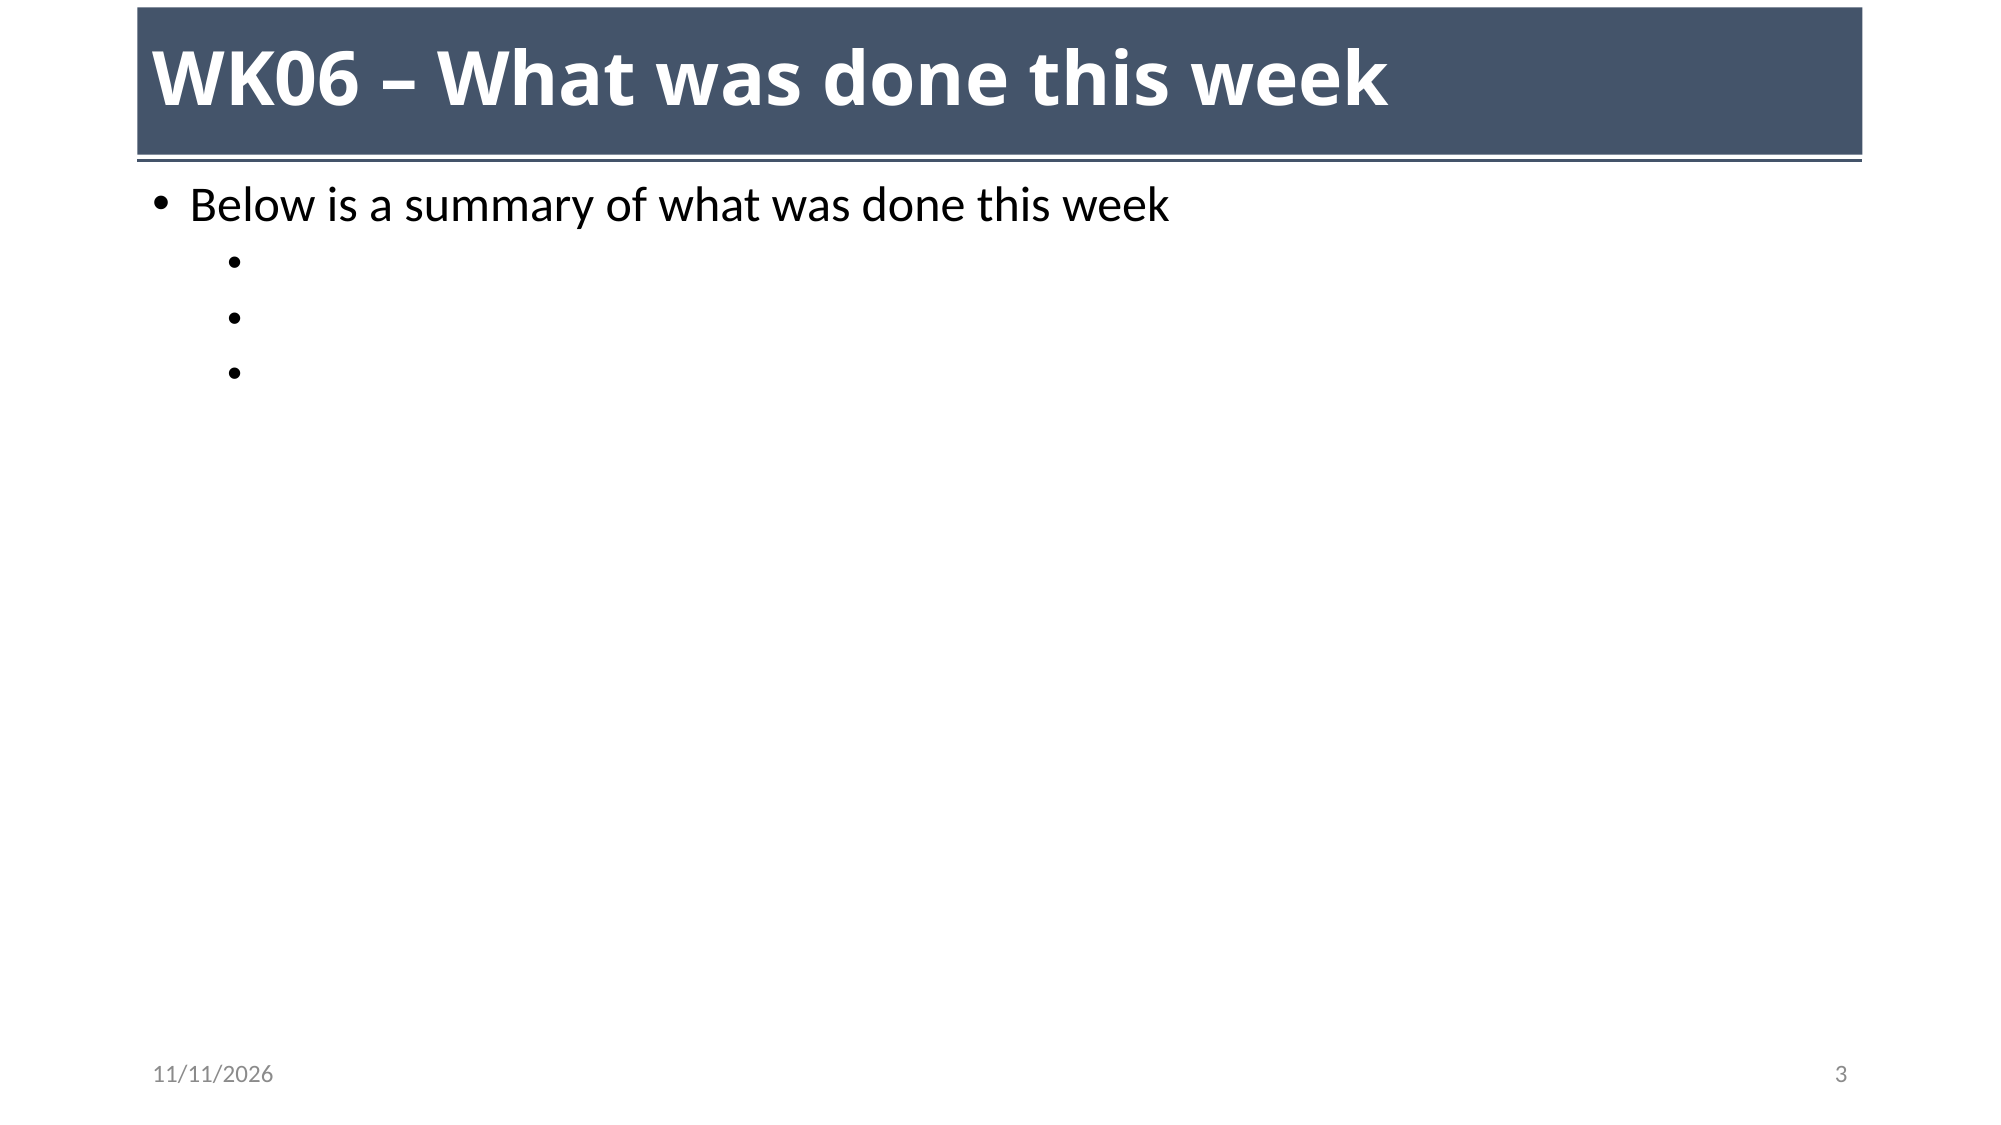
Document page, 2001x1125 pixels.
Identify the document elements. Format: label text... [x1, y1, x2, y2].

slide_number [137, 1042, 588, 1103]
slide_number 3 [1412, 1042, 1863, 1103]
list Below is a summary of what was done this week [137, 170, 1863, 1014]
title WK06 – What was done this week [137, 7, 1863, 155]
